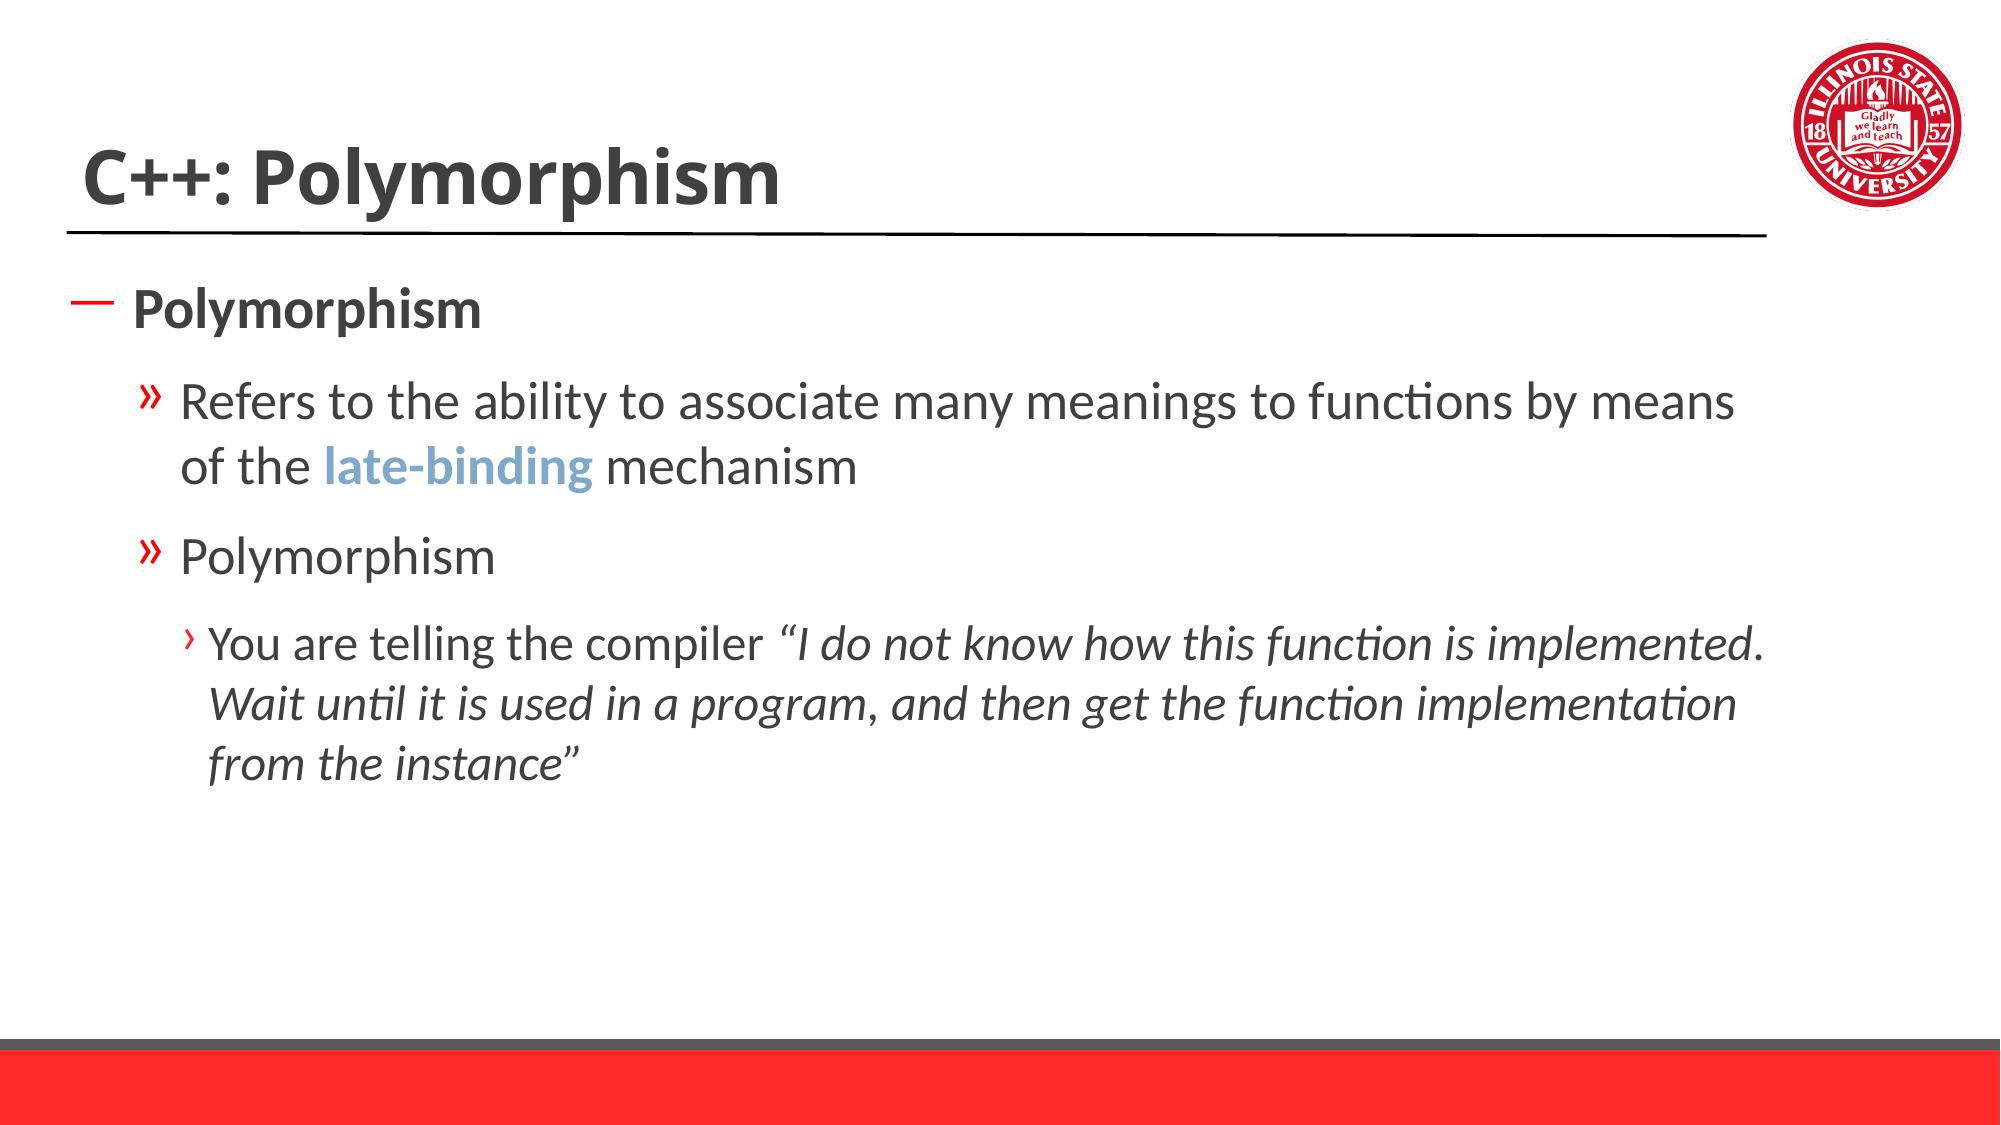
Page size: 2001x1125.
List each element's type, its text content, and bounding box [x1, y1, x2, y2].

picture [1789, 39, 1965, 211]
list Polymorphism Refers to the ability to associate many meanings to functions by means of the late-binding mechanism Polymorphism You are telling the compiler “I do not know how this function is implemented. Wait until it is used in a program, and then get the function implementation from the instance” [66, 262, 1767, 1013]
title C++: Polymorphism [66, 0, 1767, 228]
